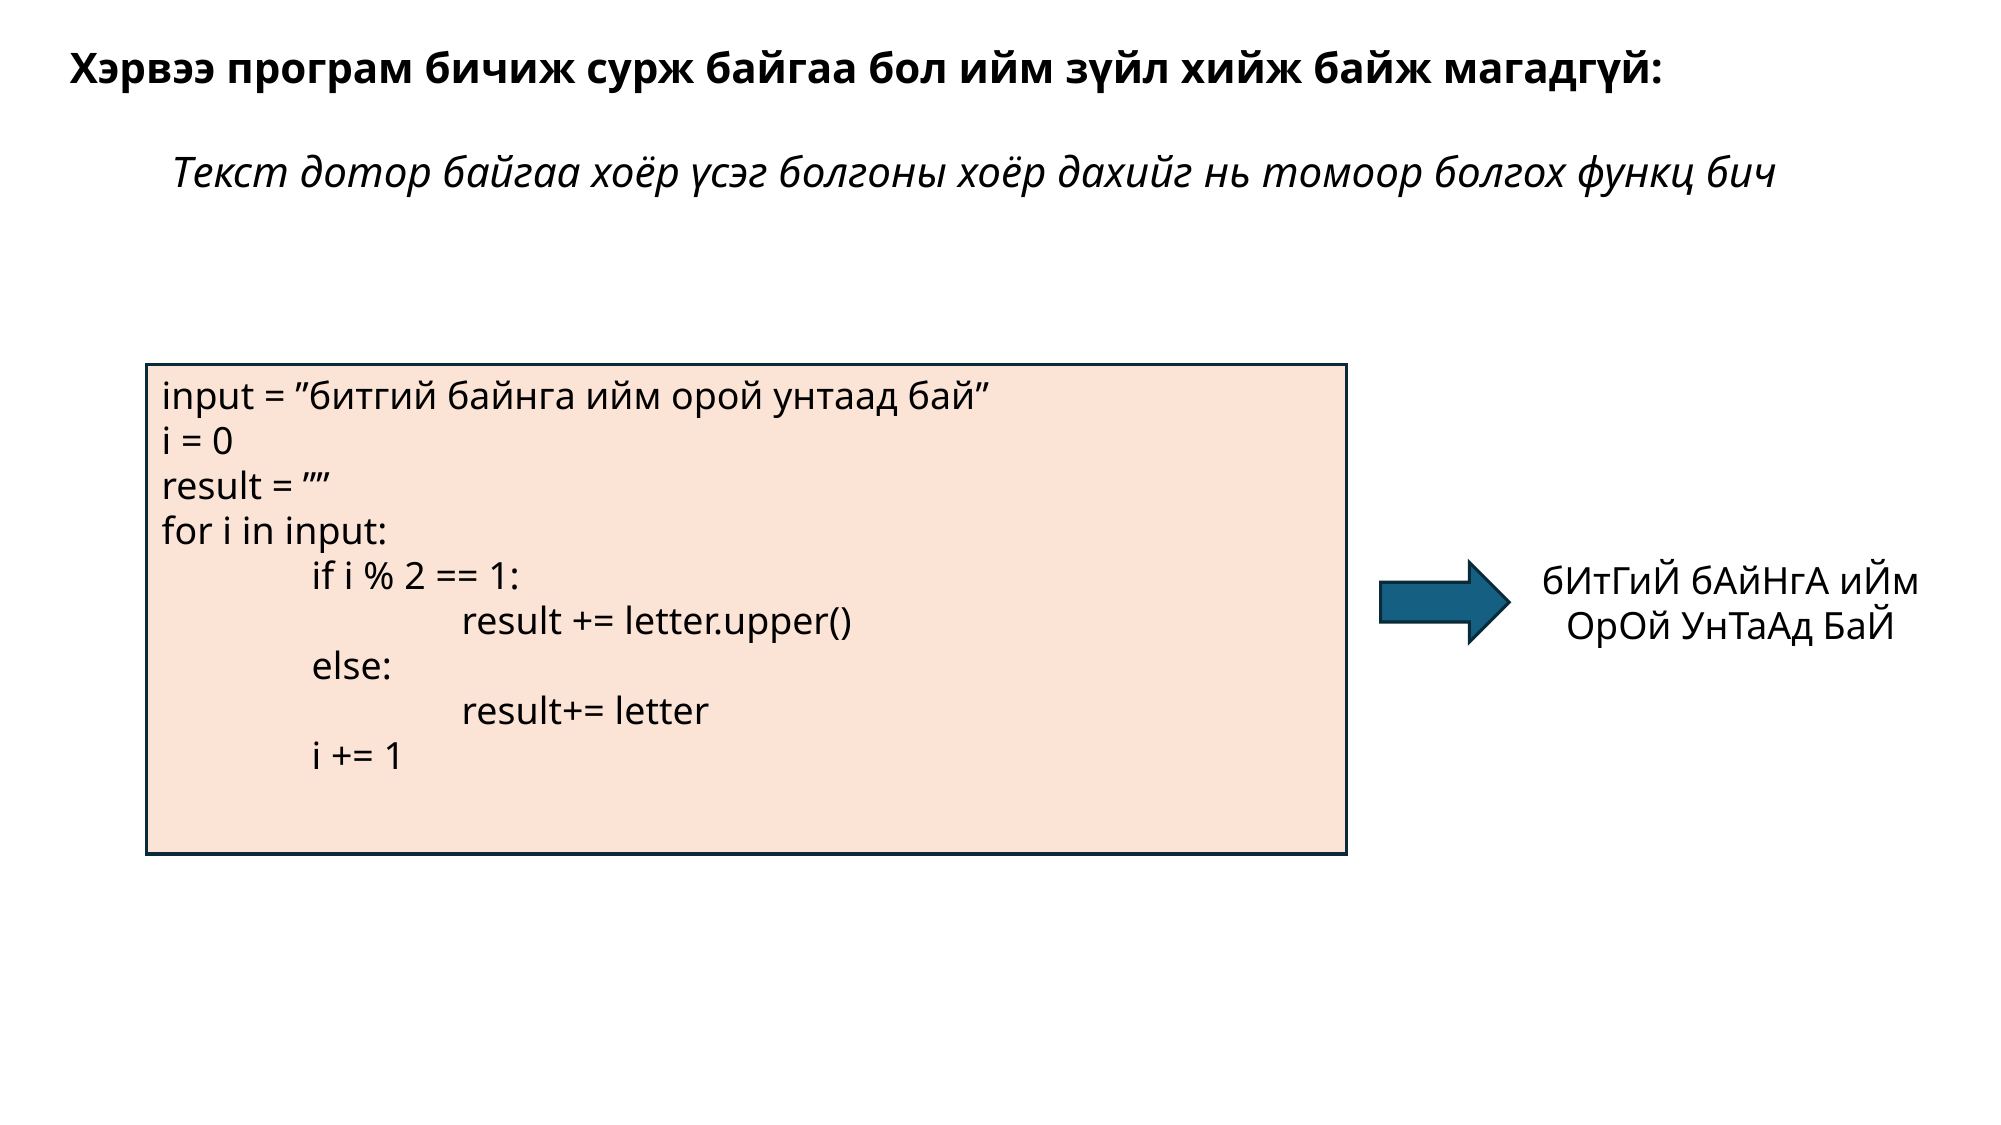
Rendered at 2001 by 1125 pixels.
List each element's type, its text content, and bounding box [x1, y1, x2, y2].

text_box input = ”битгий байнга ийм орой унтаад бай” i = 0 result = ”” for i in input: if i % 2 == 1: result += letter.upper() else: result+= letter i += 1 [145, 363, 1348, 856]
text_box Текст дотор байгаа хоёр үсэг болгоны хоёр дахийг нь томоор болгох функц бич [112, 143, 1837, 245]
text_box [1379, 558, 1512, 646]
text_box бИтГиЙ бАйНгА иЙм ОрОй УнТаАд БаЙ [1518, 549, 1944, 655]
subtitle Хэрвээ програм бичиж сурж байгаа бол ийм зүйл хийж байж магадгүй: [55, 39, 1718, 141]
